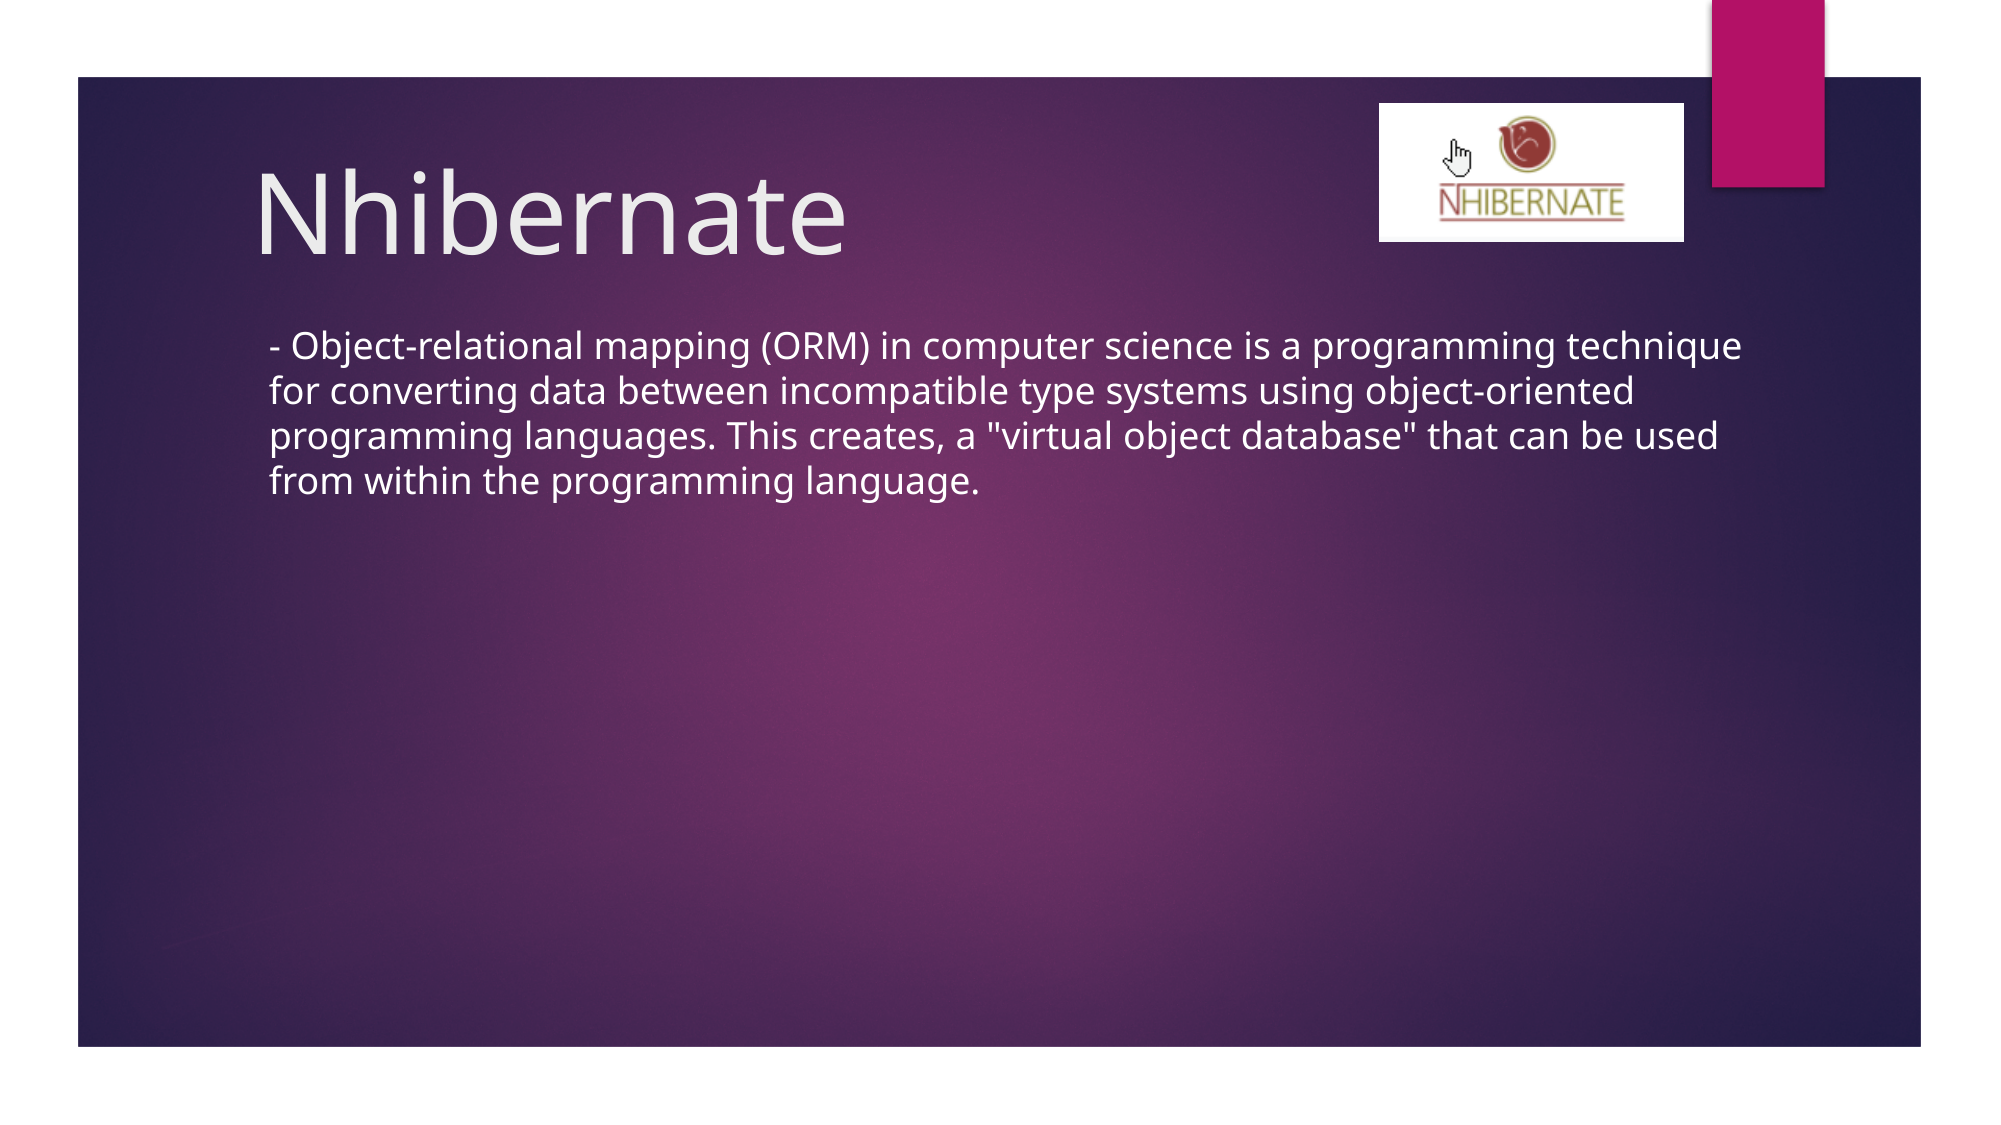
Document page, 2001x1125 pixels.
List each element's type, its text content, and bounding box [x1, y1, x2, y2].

title Nhibernate [236, 148, 1684, 285]
text_box - Object-relational mapping (ORM) in computer science is a programming technique for converting data between incompatible type systems using object-oriented programming languages. This creates, a "virtual object database" that can be used from within the programming language. [254, 314, 1765, 510]
picture [1378, 103, 1685, 242]
